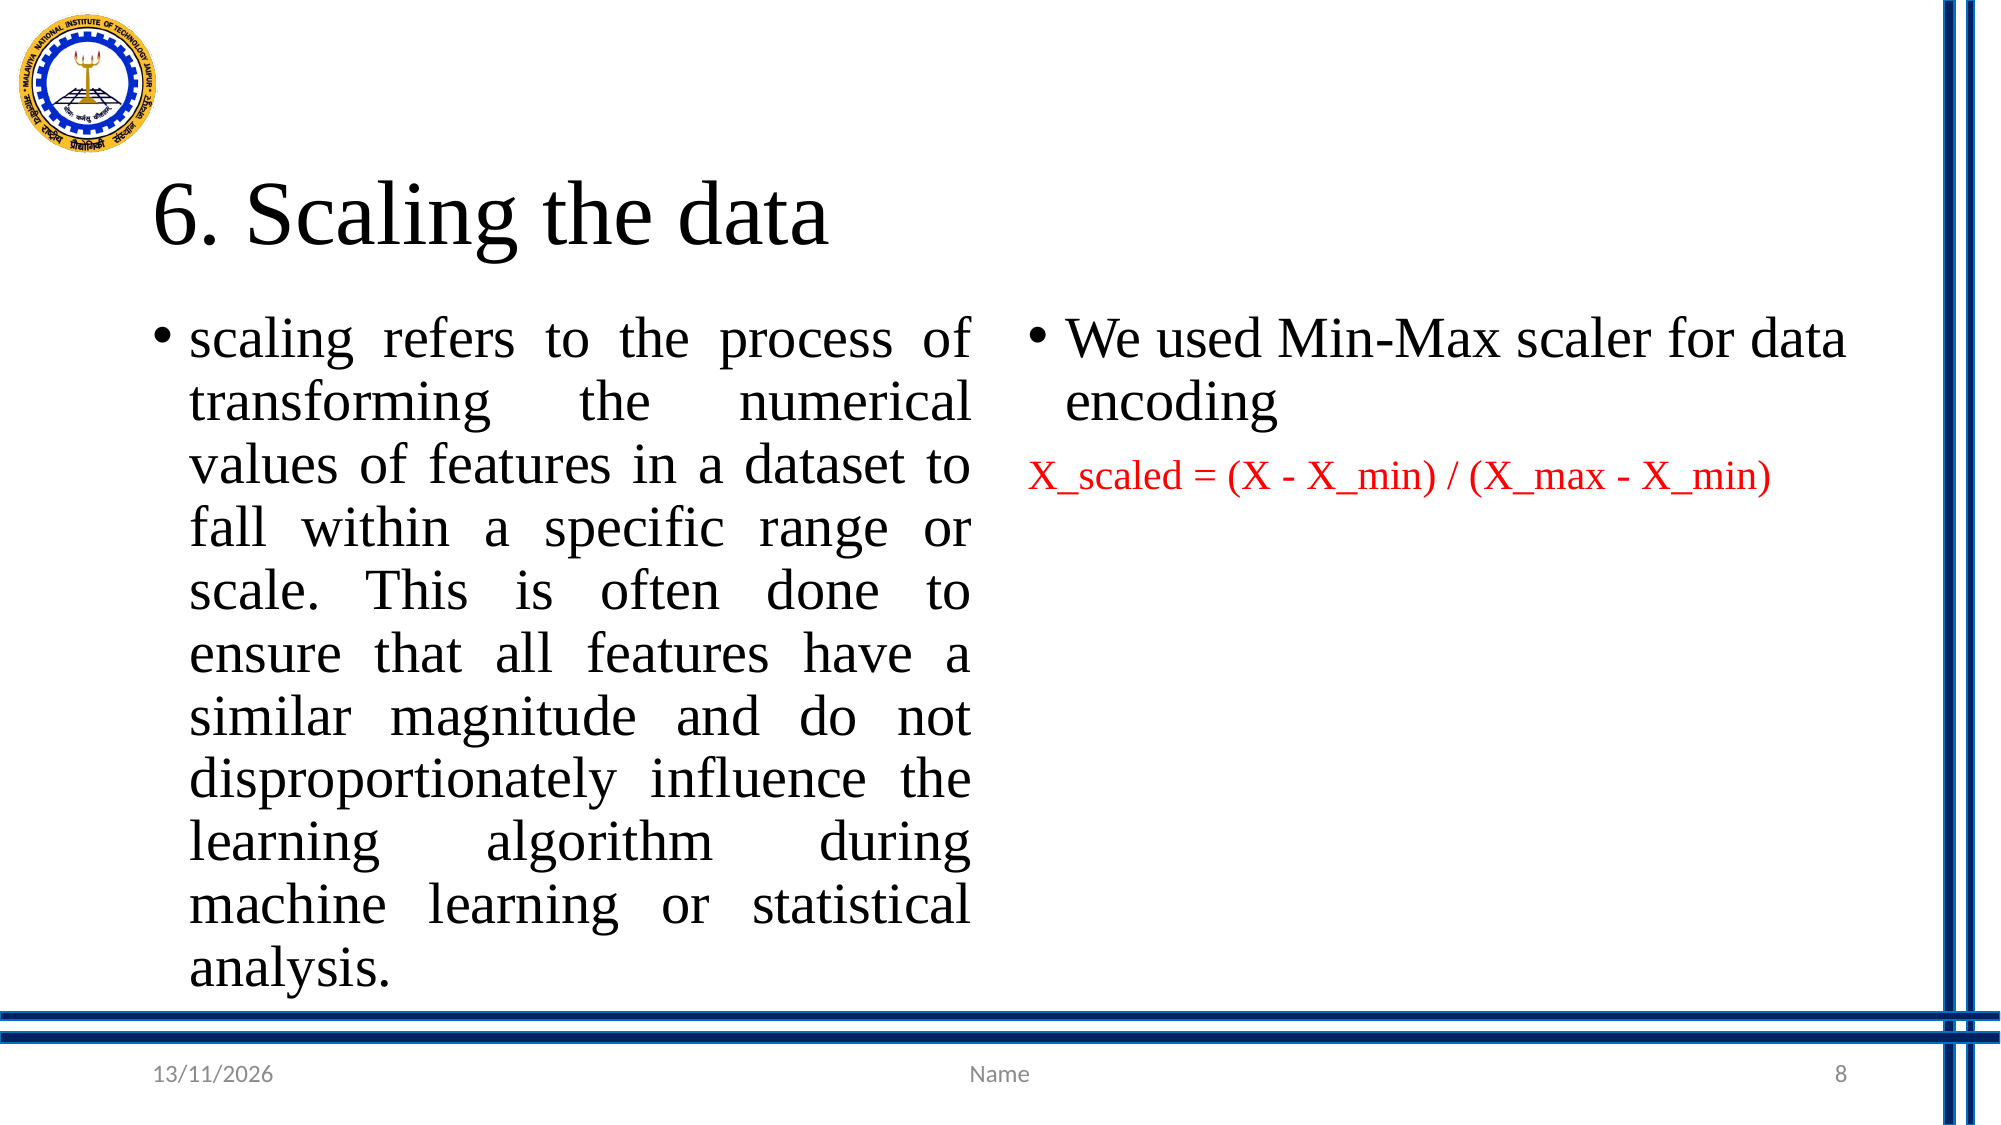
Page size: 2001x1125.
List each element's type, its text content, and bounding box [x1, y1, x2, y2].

footer Name [662, 1042, 1338, 1103]
title 6. Scaling the data [137, 154, 1863, 275]
list scaling refers to the process of transforming the numerical values of features in a dataset to fall within a specific range or scale. This is often done to ensure that all features have a similar magnitude and do not disproportionately influence the learning algorithm during machine learning or statistical analysis. [137, 299, 988, 1014]
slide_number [137, 1042, 588, 1103]
picture [16, 10, 159, 155]
slide_number 8 [1412, 1042, 1863, 1103]
list We used Min-Max scaler for data encoding X_scaled = (X - X_min) / (X_max - X_min) [1012, 299, 1863, 1014]
